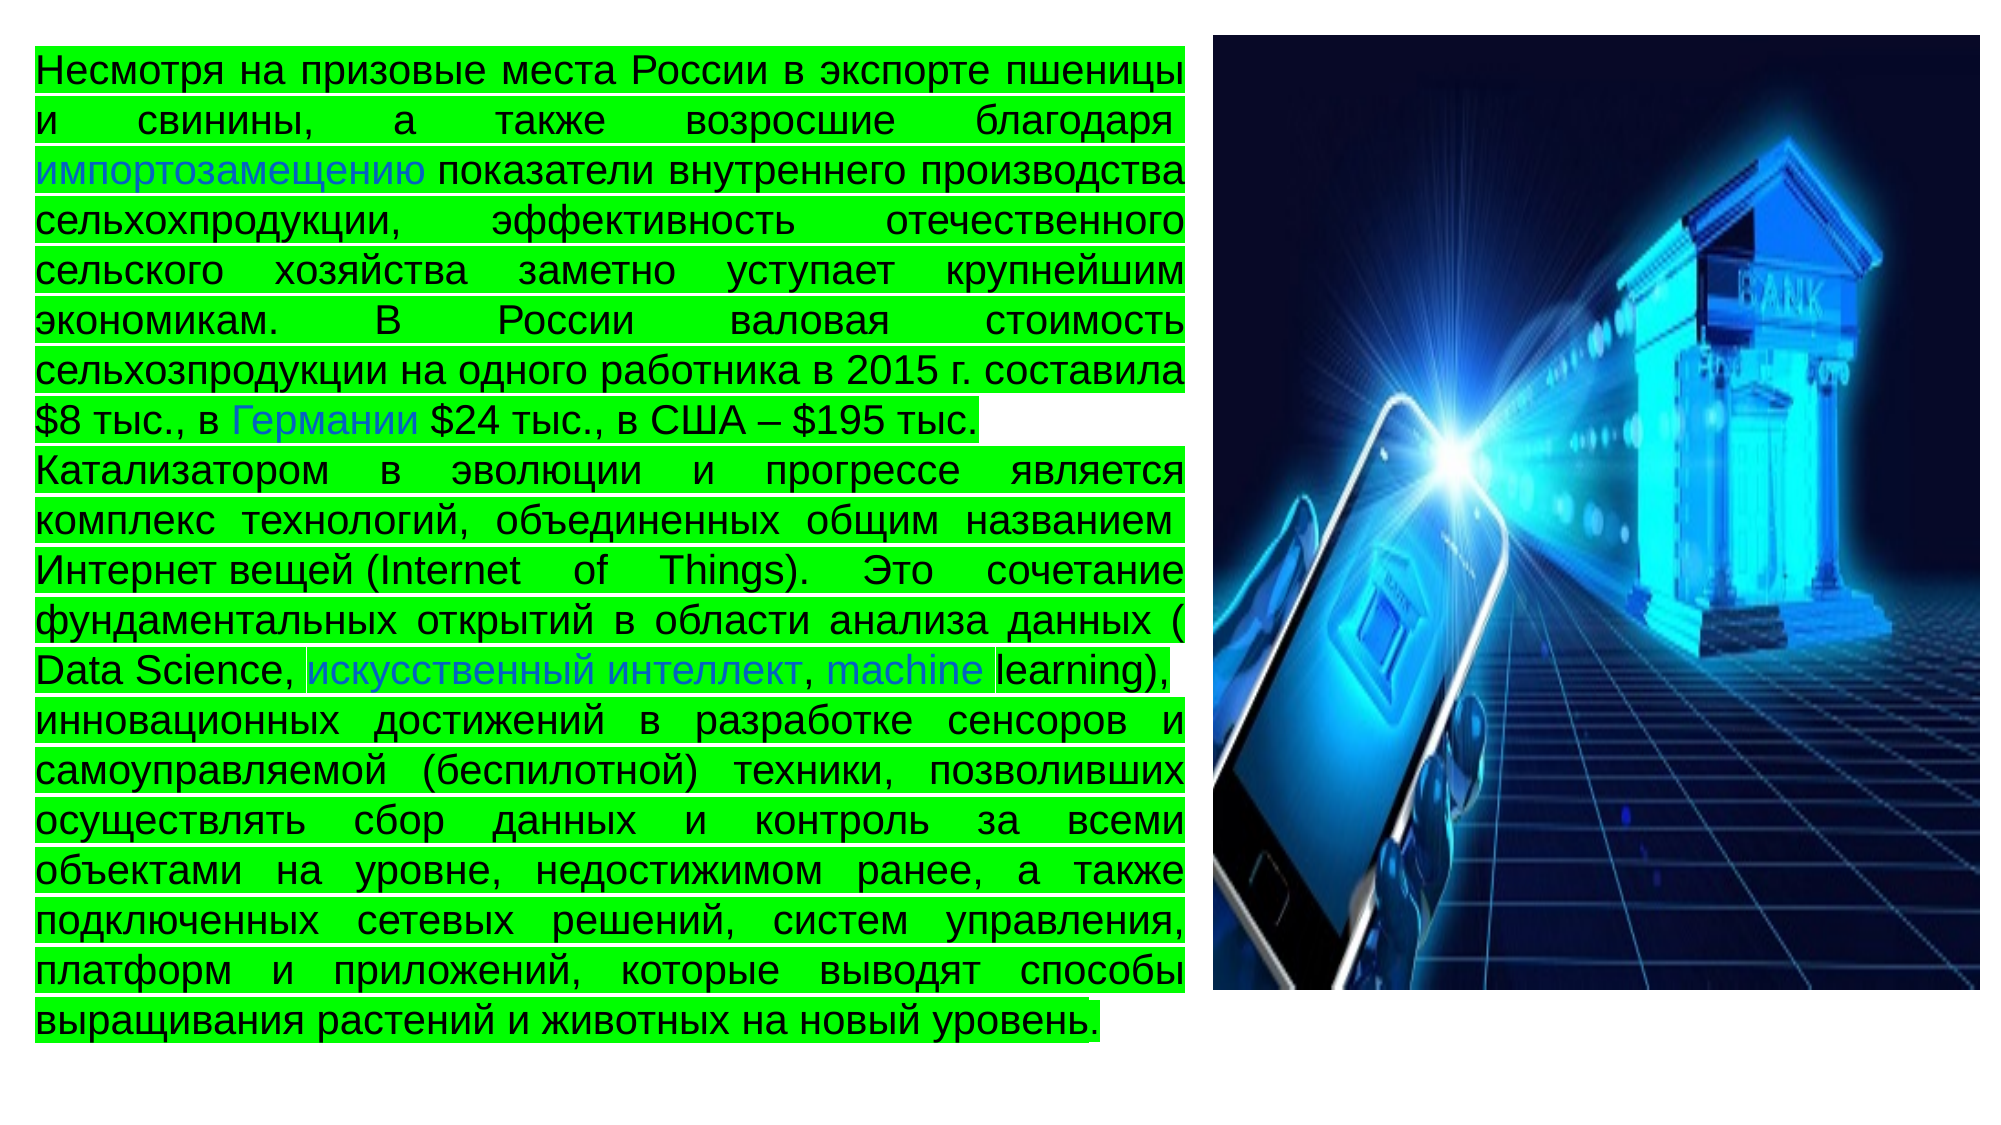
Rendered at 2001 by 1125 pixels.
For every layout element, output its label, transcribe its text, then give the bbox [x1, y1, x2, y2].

text_box Несмотря на призовые места России в экспорте пшеницы и свинины, а также возросшие благодаря импортозамещению показатели внутреннего производства сельхохпродукции, эффективность отечественного сельского хозяйства заметно уступает крупнейшим экономикам. В России валовая стоимость сельхозпродукции на одного работника в 2015 г. составила $8 тыс., в Германии $24 тыс., в США – $195 тыс. Катализатором в эволюции и прогрессе является комплекс технологий, объединенных общим названием Интернет вещей (Internet of Things). Это сочетание фундаментальных открытий в области анализа данных (Data Science, искусственный интеллект, machine learning), инновационных достижений в разработке сенсоров и самоуправляемой (беспилотной) техники, позволивших осуществлять сбор данных и контроль за всеми объектами на уровне, недостижимом ранее, а также подключенных сетевых решений, систем управления, платформ и приложений, которые выводят способы выращивания растений и животных на новый уровень. [20, 35, 1200, 1051]
picture [1213, 34, 1980, 990]
